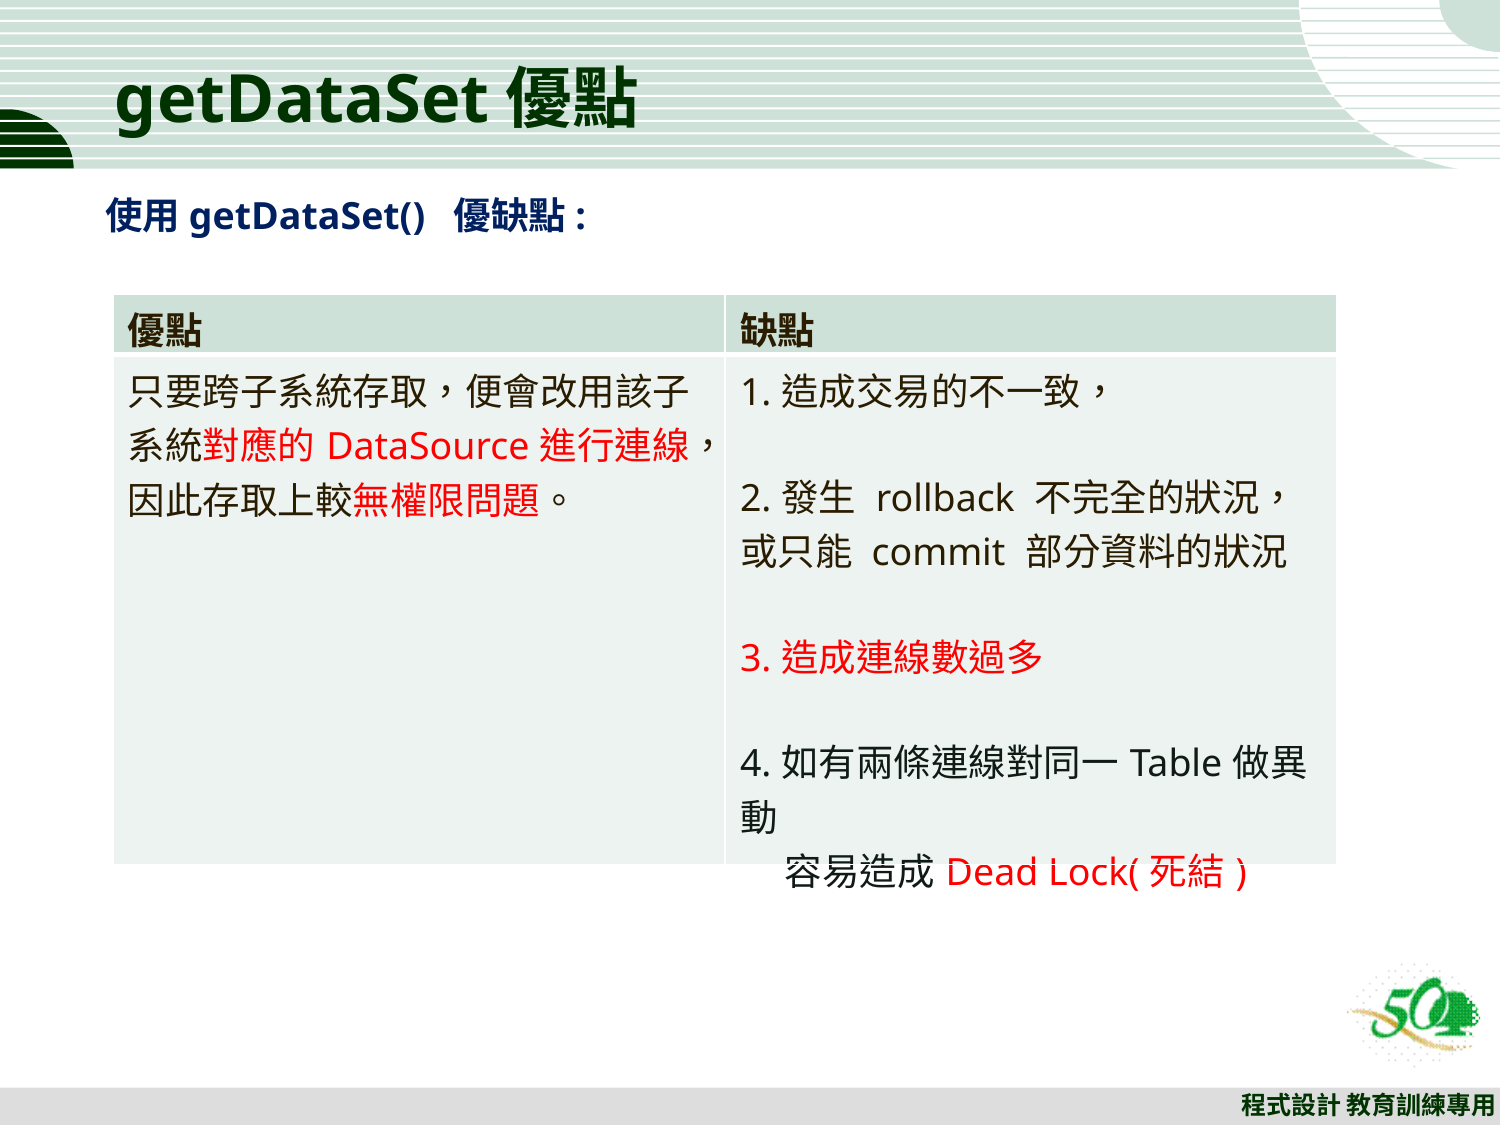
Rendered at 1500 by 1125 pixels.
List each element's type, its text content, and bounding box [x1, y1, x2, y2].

table_header 缺點 [726, 295, 1336, 352]
table_cell 1.造成交易的不一致， 2.發生 rollback 不完全的狀況，或只能 commit 部分資料的狀況 3.造成連線數過多 4.如有兩條連線對同一Table做異動 容易造成Dead Lock(死結) [726, 357, 1336, 864]
text_box 程式設計 教育訓練專用 [1173, 1087, 1500, 1121]
text_box getDataSet優點 [99, 45, 1388, 146]
table_header 優點 [114, 295, 724, 352]
text_box 使用getDataSet() 優缺點: [30, 190, 661, 239]
picture [1332, 945, 1498, 1087]
table_cell 只要跨子系統存取，便會改用該子系統對應的DataSource進行連線，因此存取上較無權限問題。 [114, 357, 724, 864]
